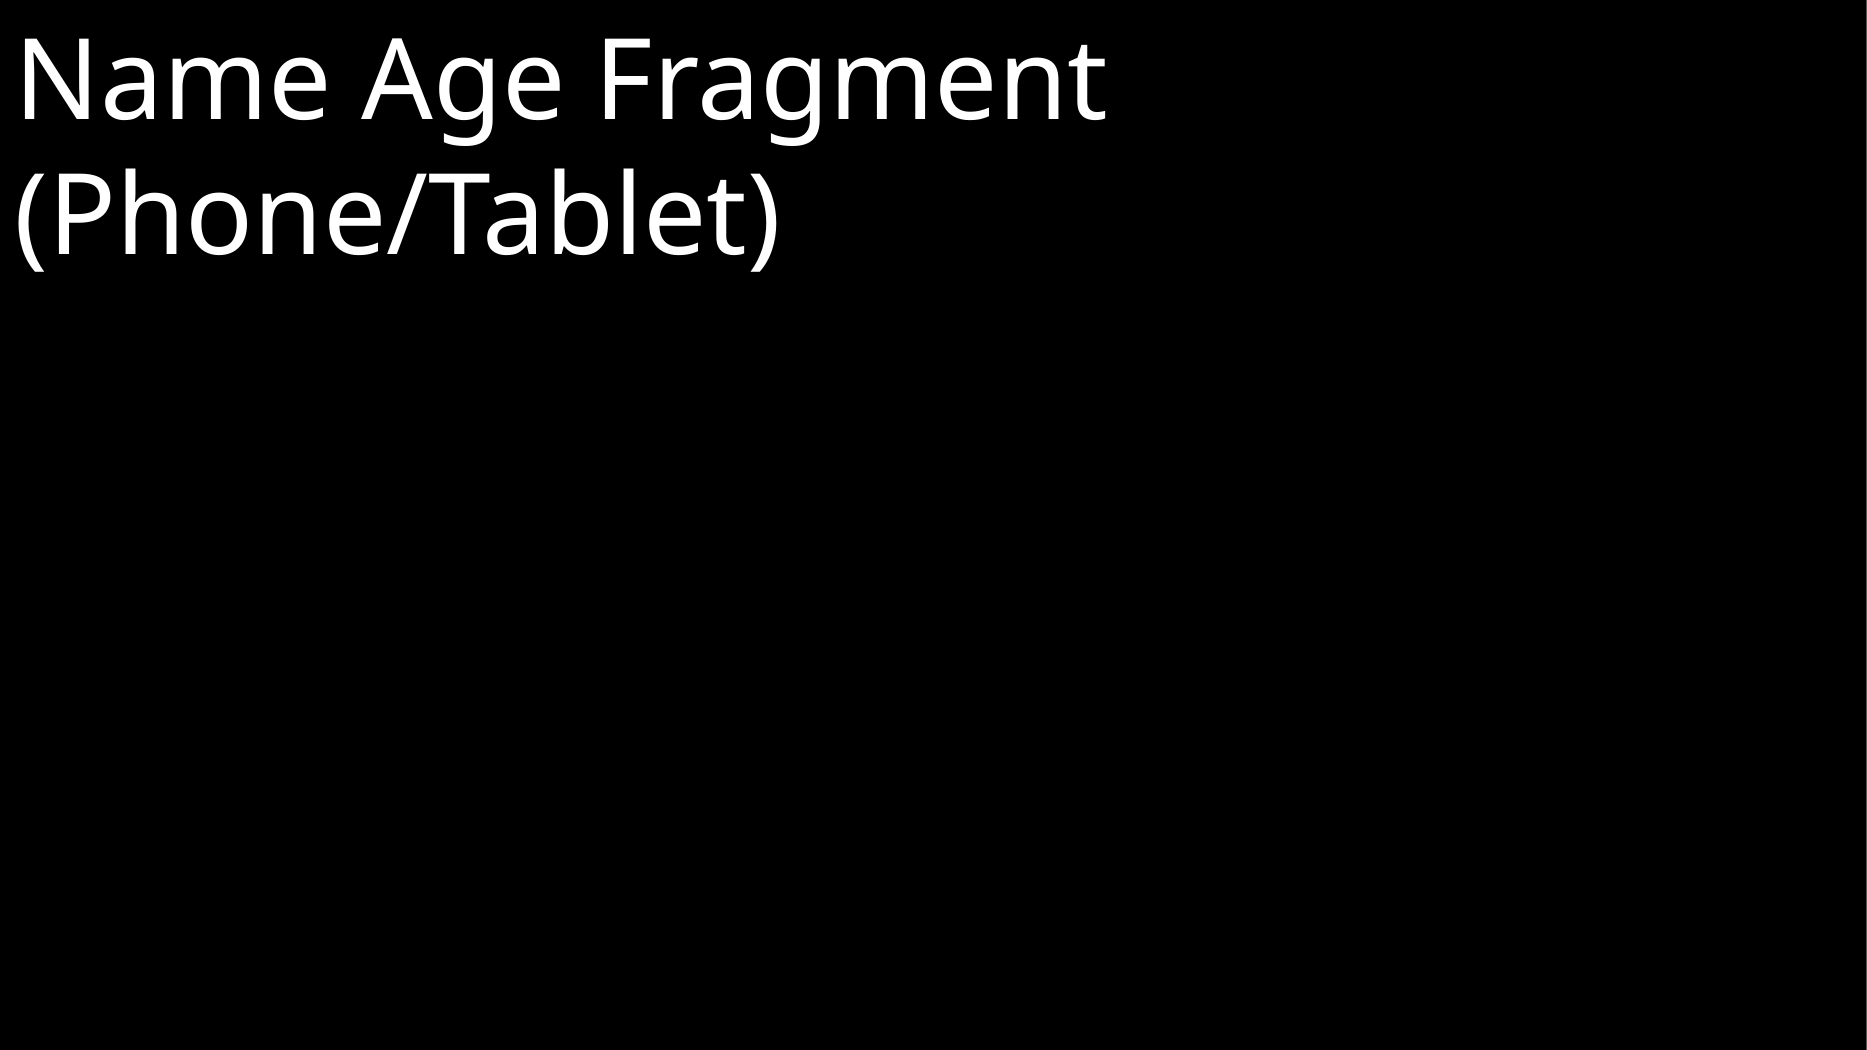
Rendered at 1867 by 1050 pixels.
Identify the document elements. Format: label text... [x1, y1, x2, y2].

text_box Name Age Fragment (Phone/Tablet) [0, 0, 1867, 285]
